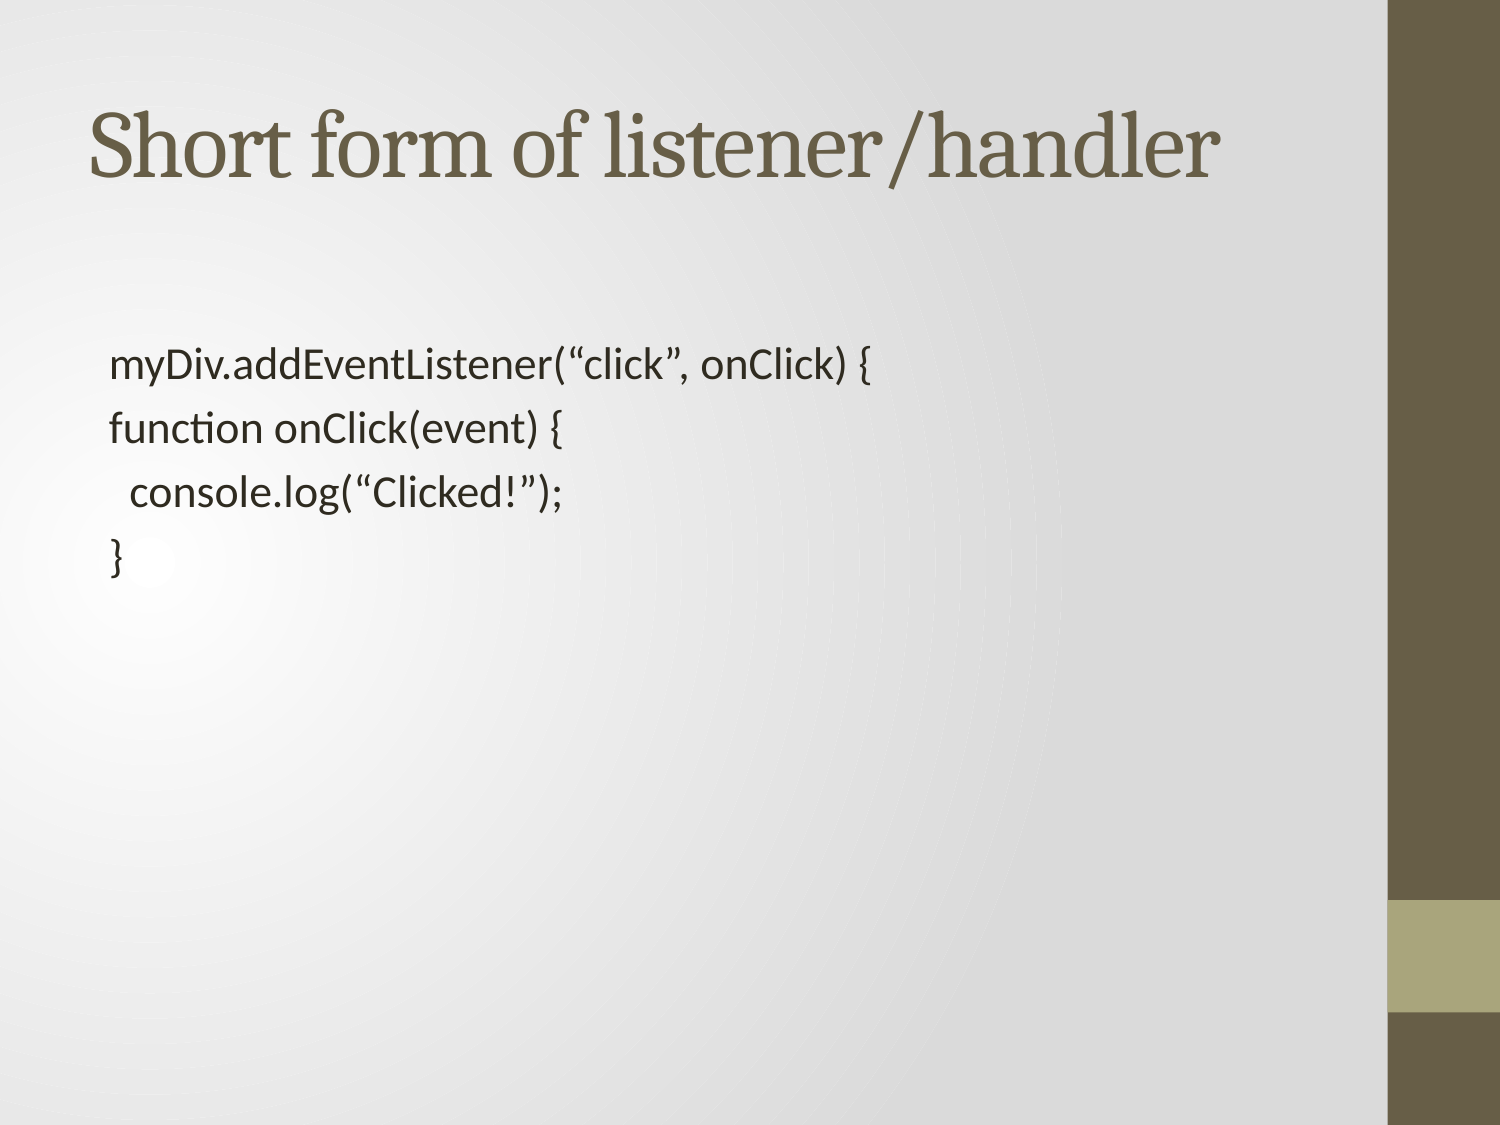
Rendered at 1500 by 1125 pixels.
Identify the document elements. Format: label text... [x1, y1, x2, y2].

title Short form of listener/handler [75, 45, 1325, 233]
list myDiv.addEventListener(“click”, onClick) { function onClick(event) { console.log(“Clicked!”); } [75, 262, 1325, 1050]
